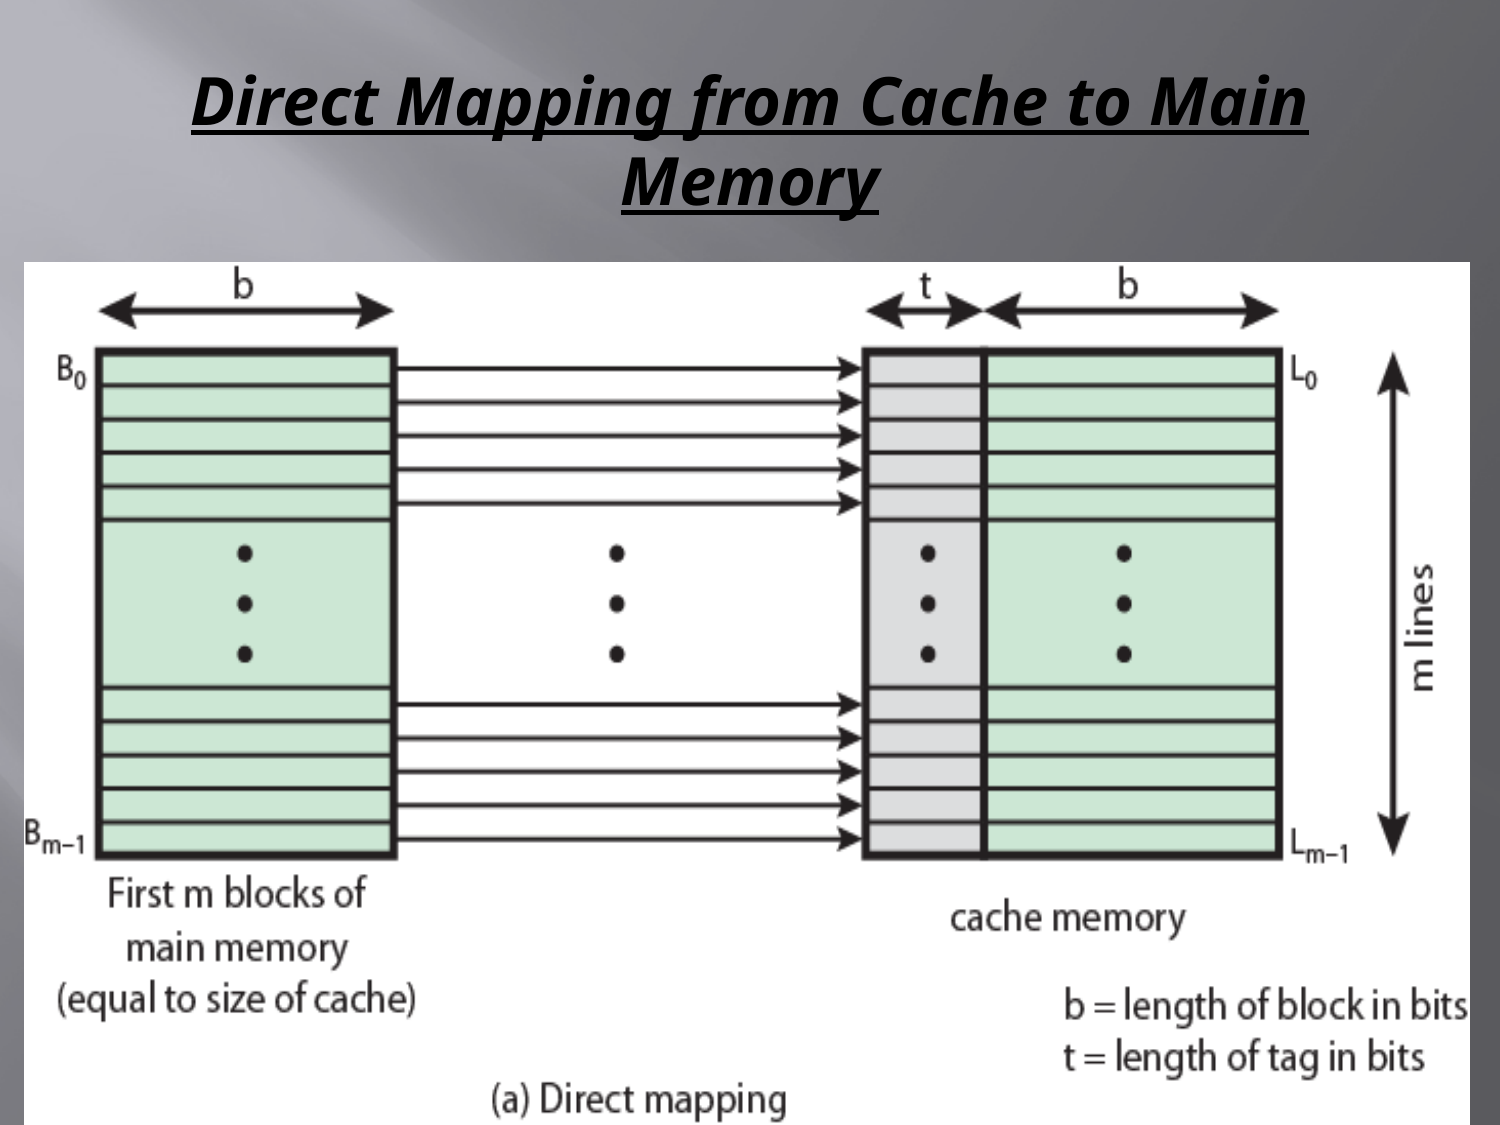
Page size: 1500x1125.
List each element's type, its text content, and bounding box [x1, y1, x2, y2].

picture [24, 262, 1470, 1125]
title Direct Mapping from Cache to Main Memory [75, 45, 1425, 233]
